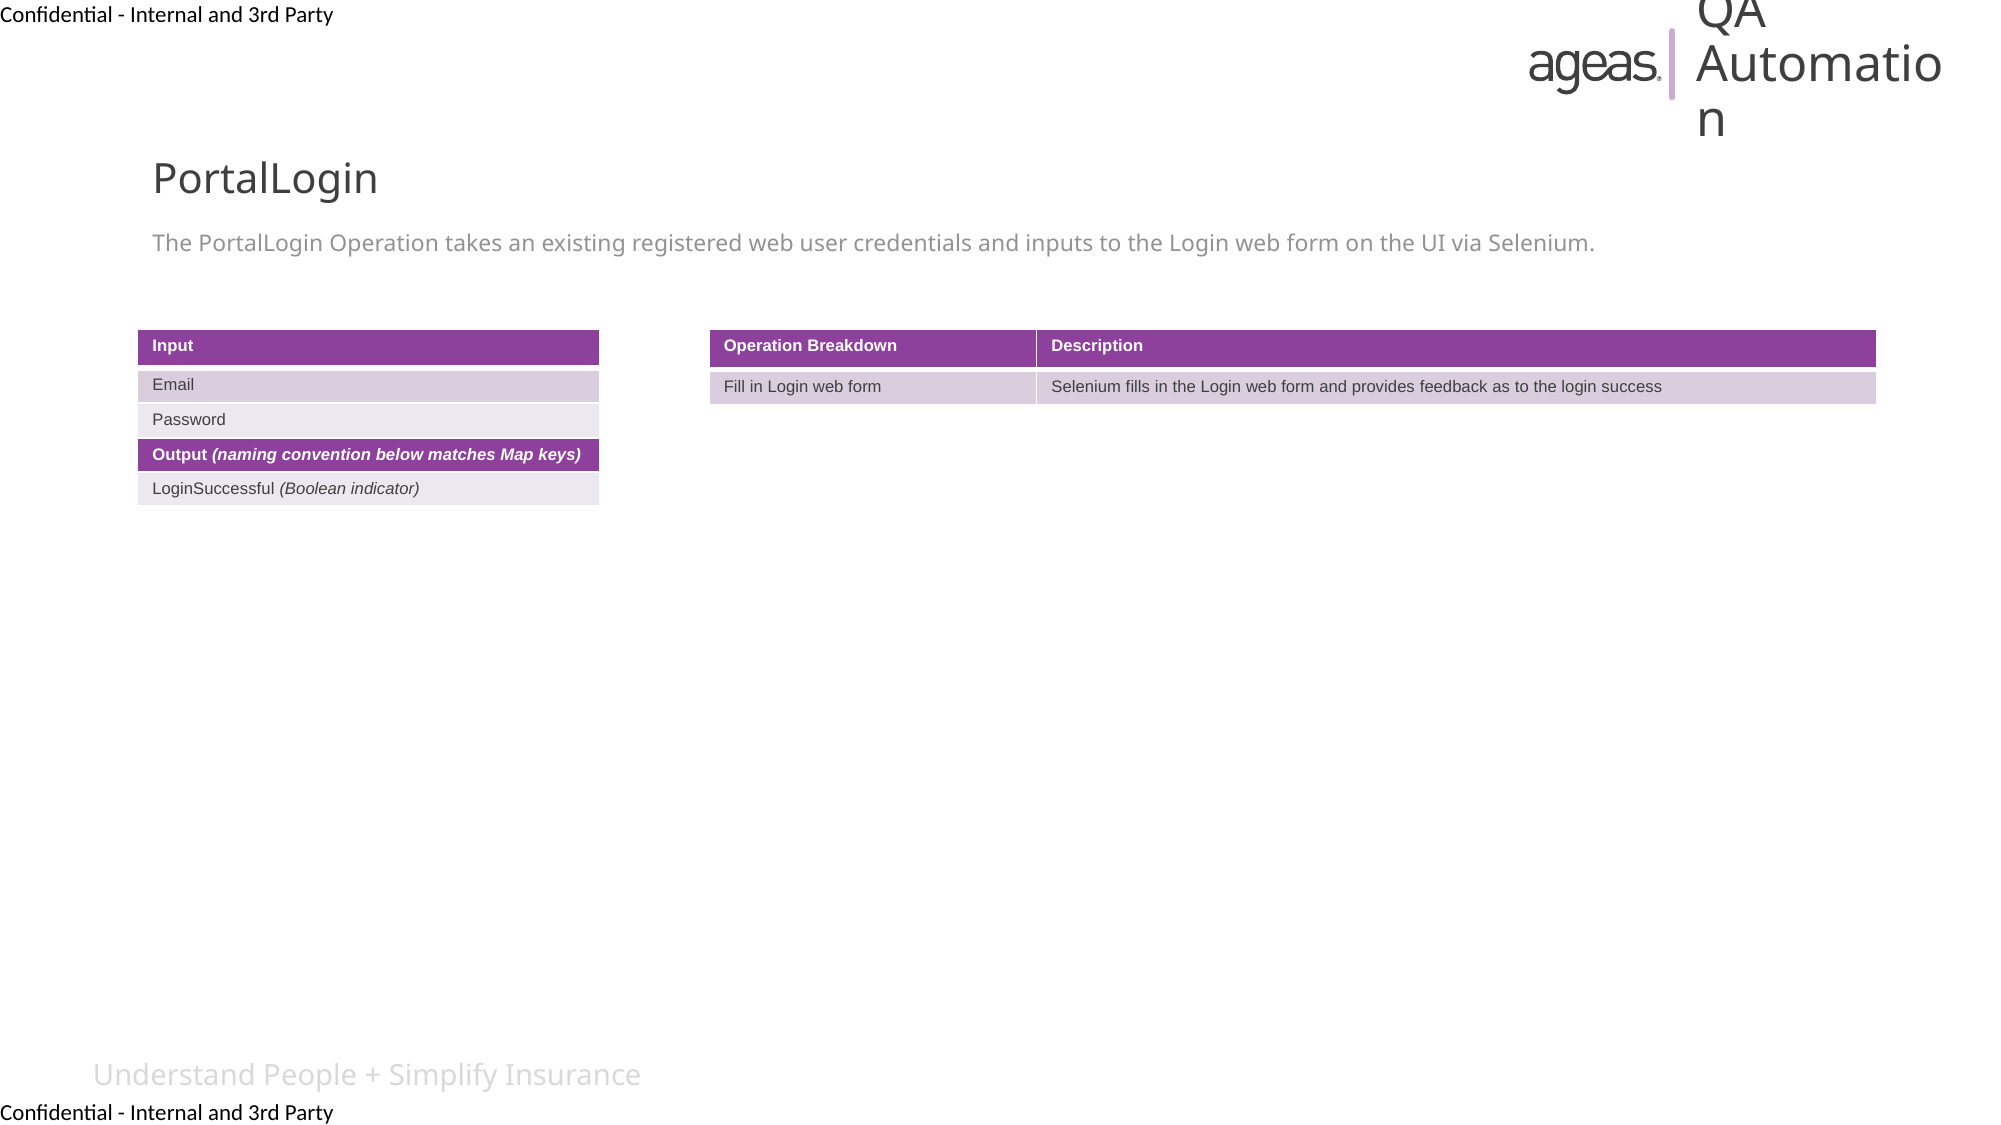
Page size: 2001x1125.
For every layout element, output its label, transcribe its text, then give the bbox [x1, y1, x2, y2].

table_header Operation Breakdown [710, 330, 1036, 367]
table_cell LoginSuccessful (Boolean indicator) [138, 473, 599, 505]
table_cell Password [138, 404, 599, 437]
table_header Input [138, 330, 599, 365]
list QA Automation [1681, 24, 1980, 107]
table_cell Fill in Login web form [710, 372, 1036, 404]
title PortalLogin [137, 147, 1863, 210]
table_cell Output (naming convention below matches Map keys) [138, 439, 599, 471]
table_cell Email [138, 371, 599, 402]
table_cell Selenium fills in the Login web form and provides feedback as to the login success [1037, 372, 1876, 404]
table_header Description [1037, 330, 1876, 367]
list The PortalLogin Operation takes an existing registered web user credentials and inputs to the Login web form on the UI via Selenium. [137, 224, 1863, 297]
